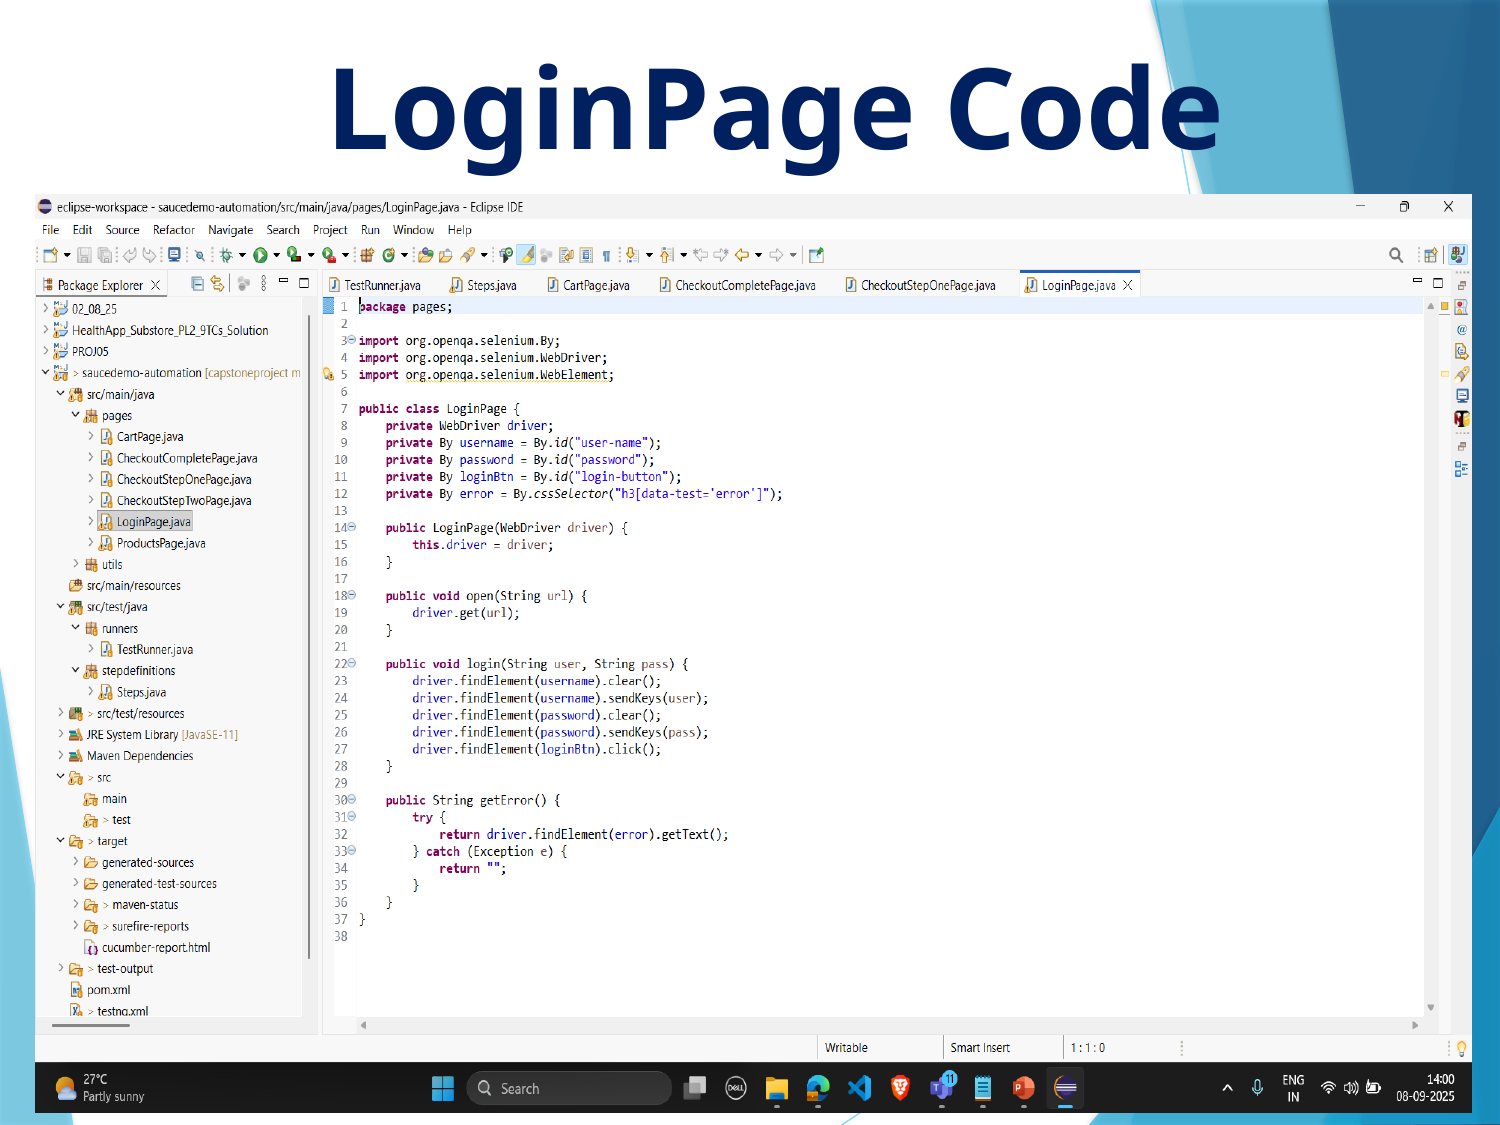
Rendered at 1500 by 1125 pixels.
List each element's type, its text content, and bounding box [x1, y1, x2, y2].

picture [34, 194, 1473, 1114]
title LoginPage Code [99, 29, 1452, 193]
